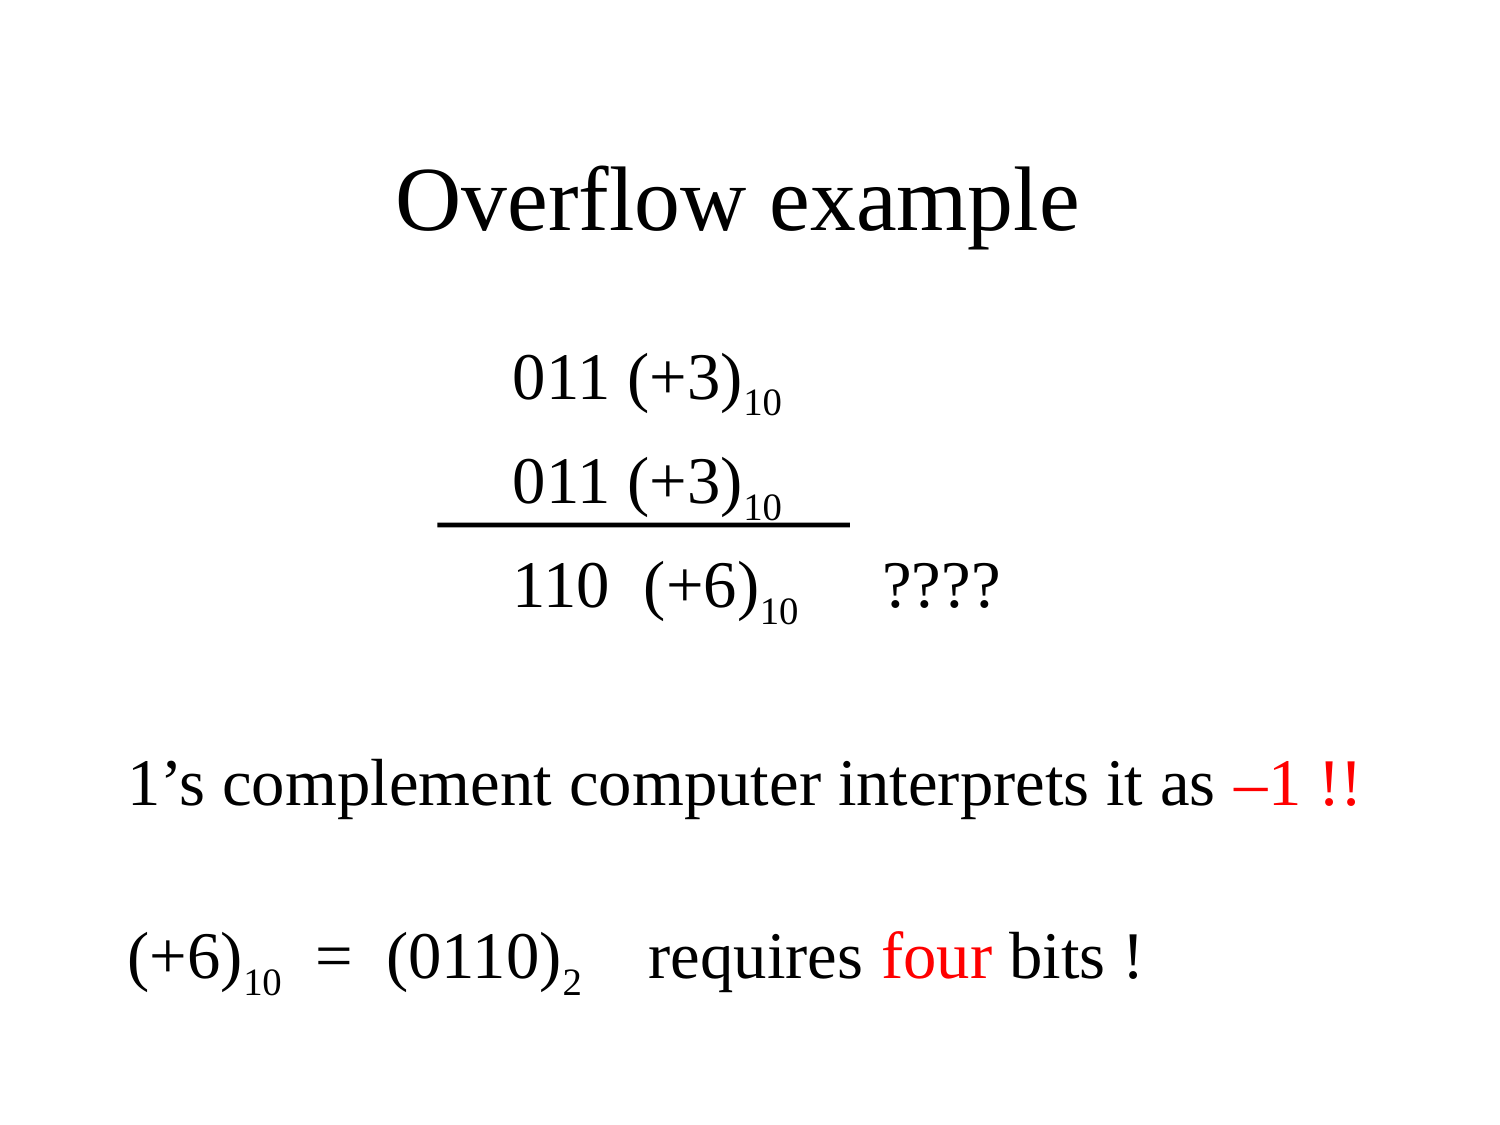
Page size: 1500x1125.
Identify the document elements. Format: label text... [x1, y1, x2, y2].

title Overflow example [112, 99, 1388, 288]
list 011 (+3)10 011 (+3)10 110 (+6)10 ???? 1’s complement computer interprets it as –1 !! (+6)10 = (0110)2 requires four bits ! [112, 324, 1388, 1000]
